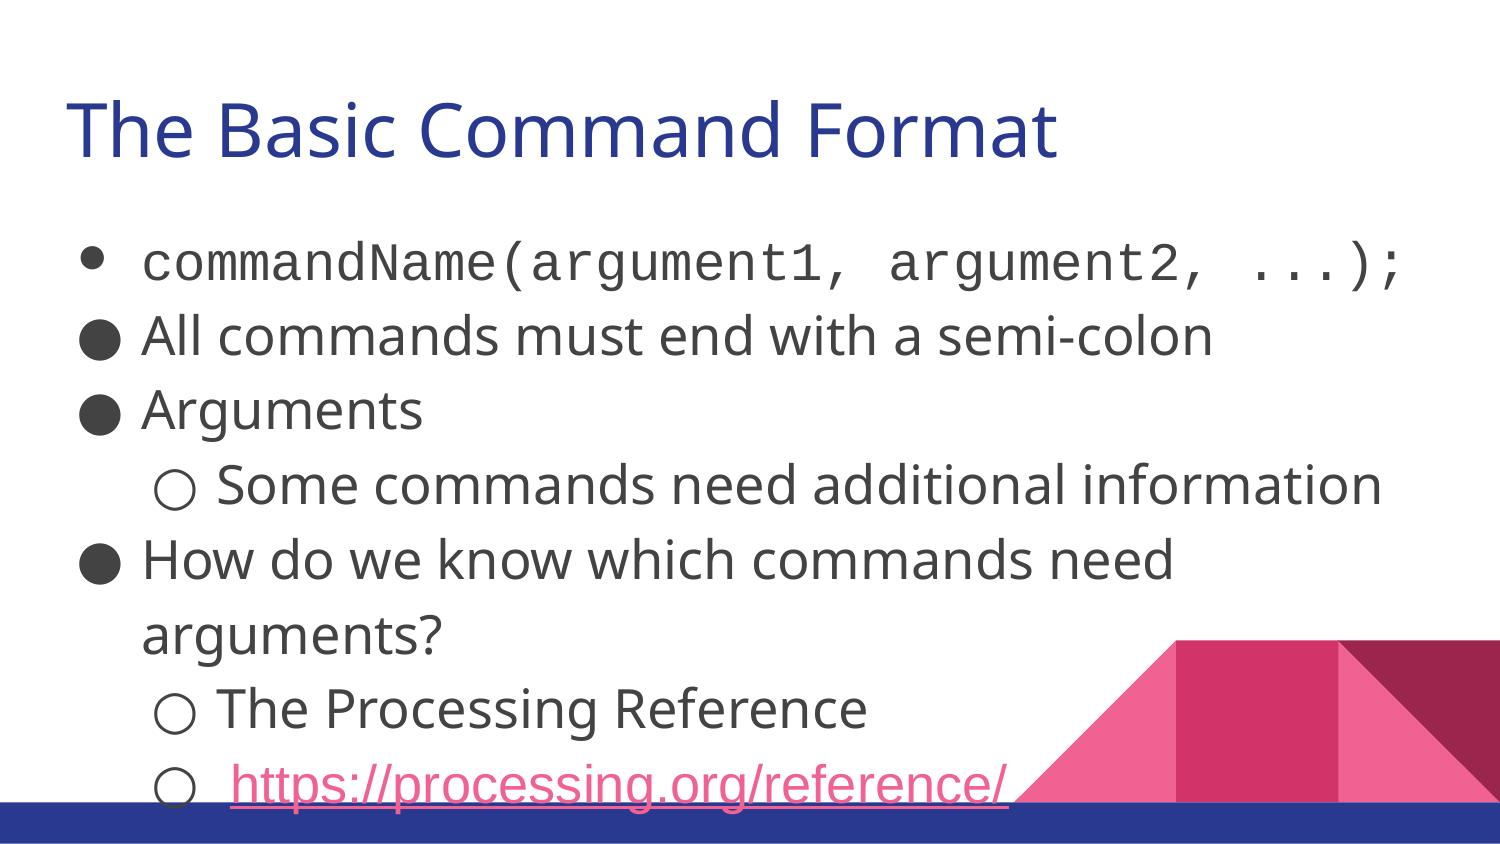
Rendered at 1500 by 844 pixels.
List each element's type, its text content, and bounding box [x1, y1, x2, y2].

title The Basic Command Format [51, 67, 1449, 167]
list commandName(argument1, argument2, ...); All commands must end with a semi-colon Arguments Some commands need additional information How do we know which commands need arguments? The Processing Reference https://processing.org/reference/ [51, 201, 1449, 750]
